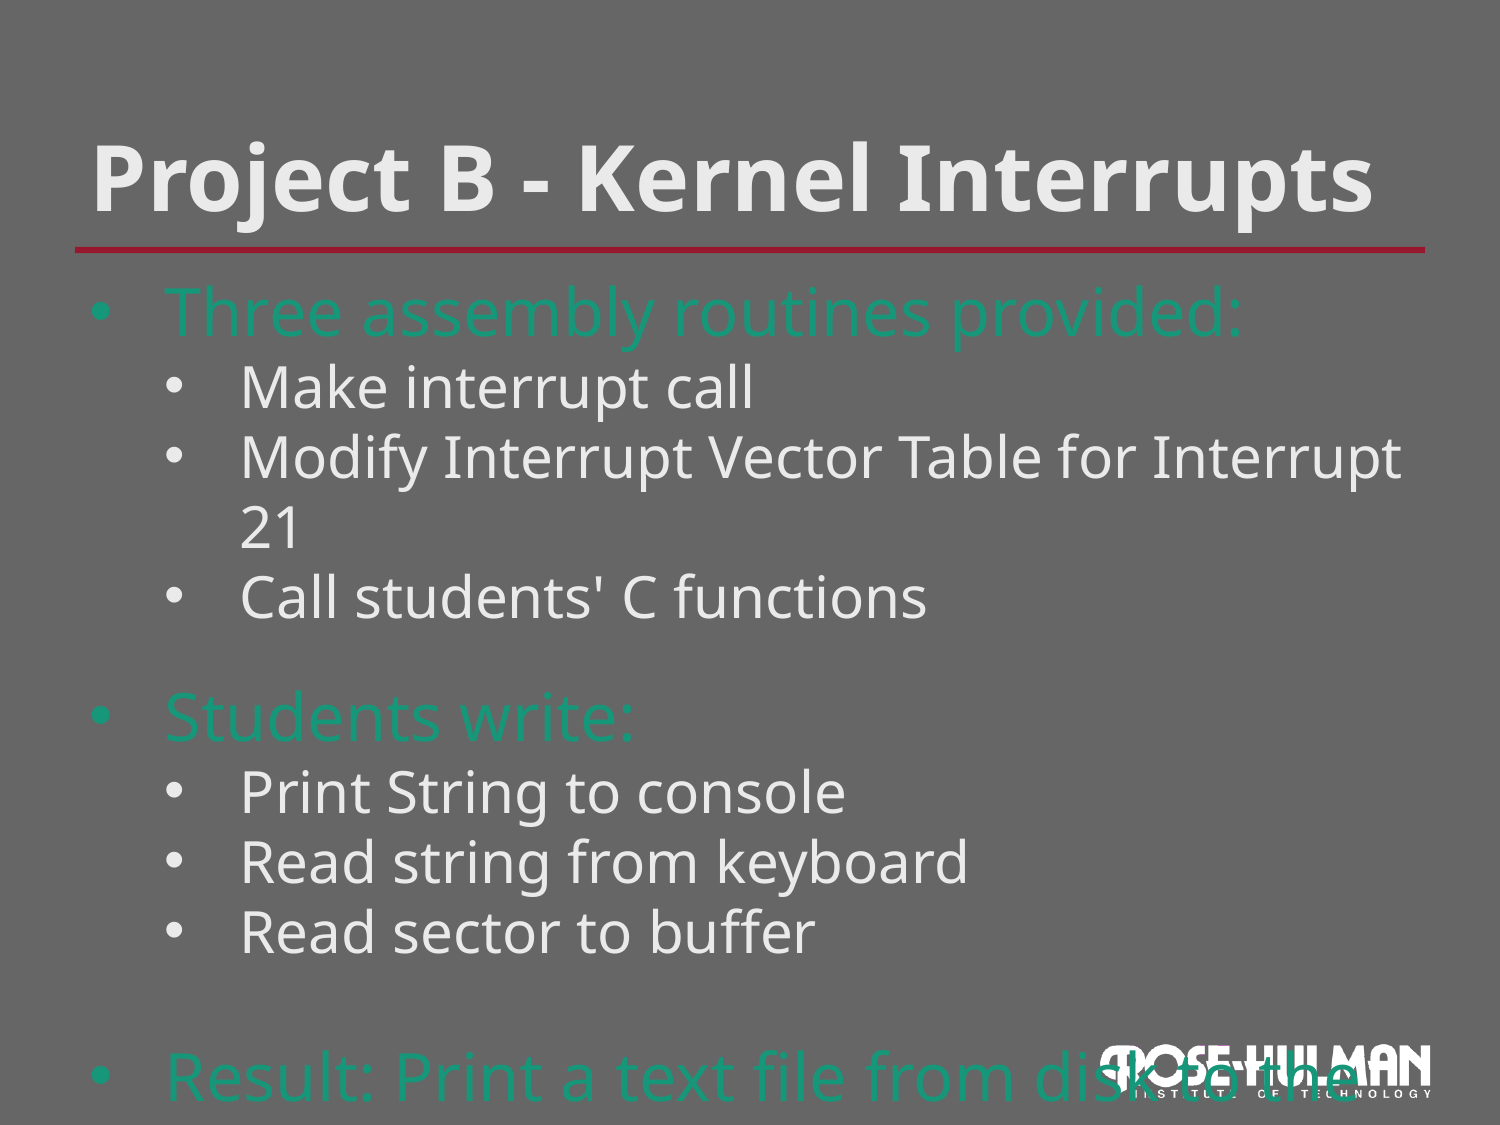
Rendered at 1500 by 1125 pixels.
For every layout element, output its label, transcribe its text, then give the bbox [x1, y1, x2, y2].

text_box Project B - Kernel Interrupts [75, 49, 1425, 238]
picture [1100, 1044, 1431, 1098]
text_box Three assembly routines provided: Make interrupt call Modify Interrupt Vector Table for Interrupt 21 Call students' C functions Students write: Print String to console Read string from keyboard Read sector to buffer Result: Print a text file from disk to the screen [75, 262, 1425, 1005]
